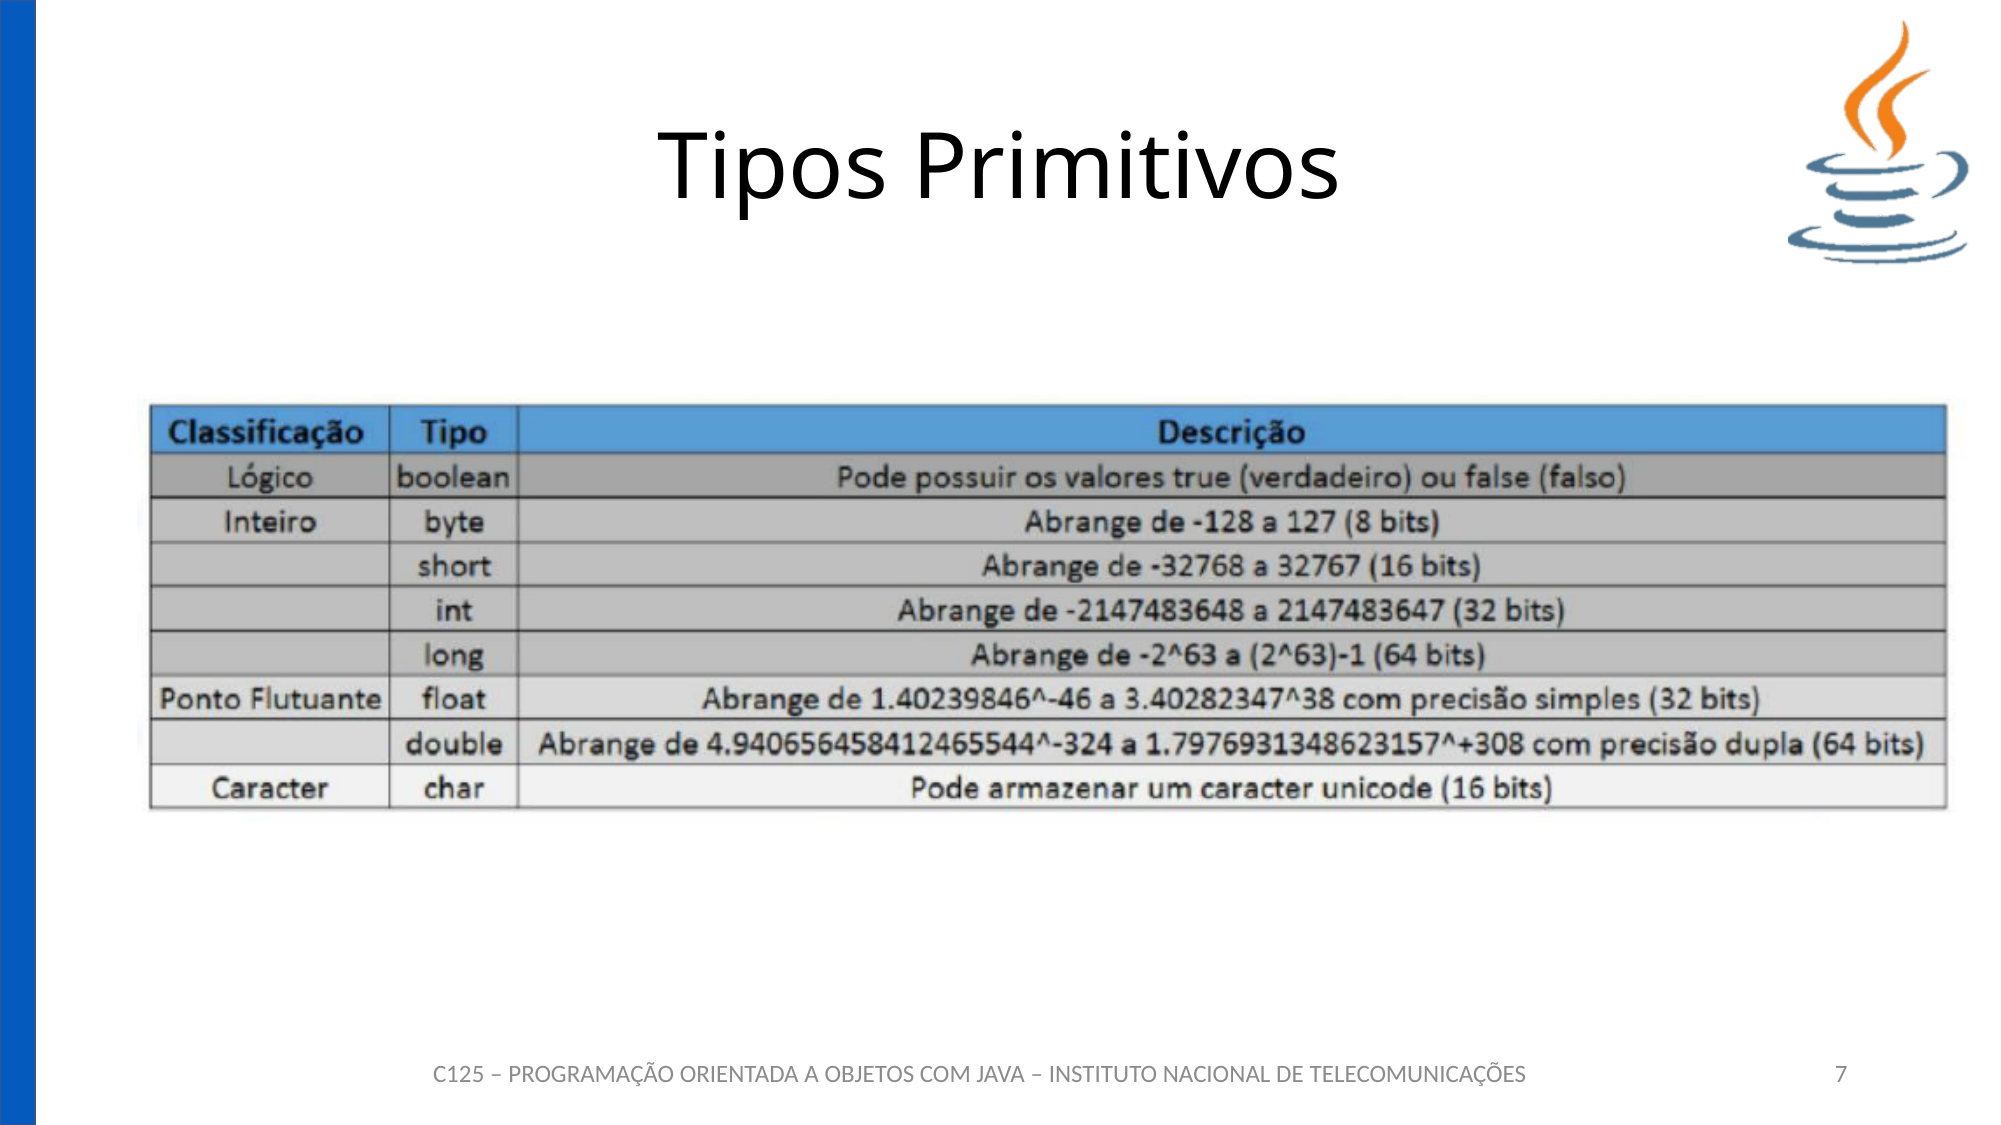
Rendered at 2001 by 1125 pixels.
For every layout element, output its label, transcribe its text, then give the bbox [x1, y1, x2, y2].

picture [1779, 15, 1982, 270]
picture [137, 394, 1968, 823]
text_box [0, 0, 36, 1125]
slide_number 7 [1710, 1042, 1863, 1103]
footer C125 – PROGRAMAÇÃO ORIENTADA A OBJETOS COM JAVA – INSTITUTO NACIONAL DE TELECOMUNICAÇÕES [251, 1042, 1710, 1103]
title Tipos Primitivos [137, 59, 1863, 278]
